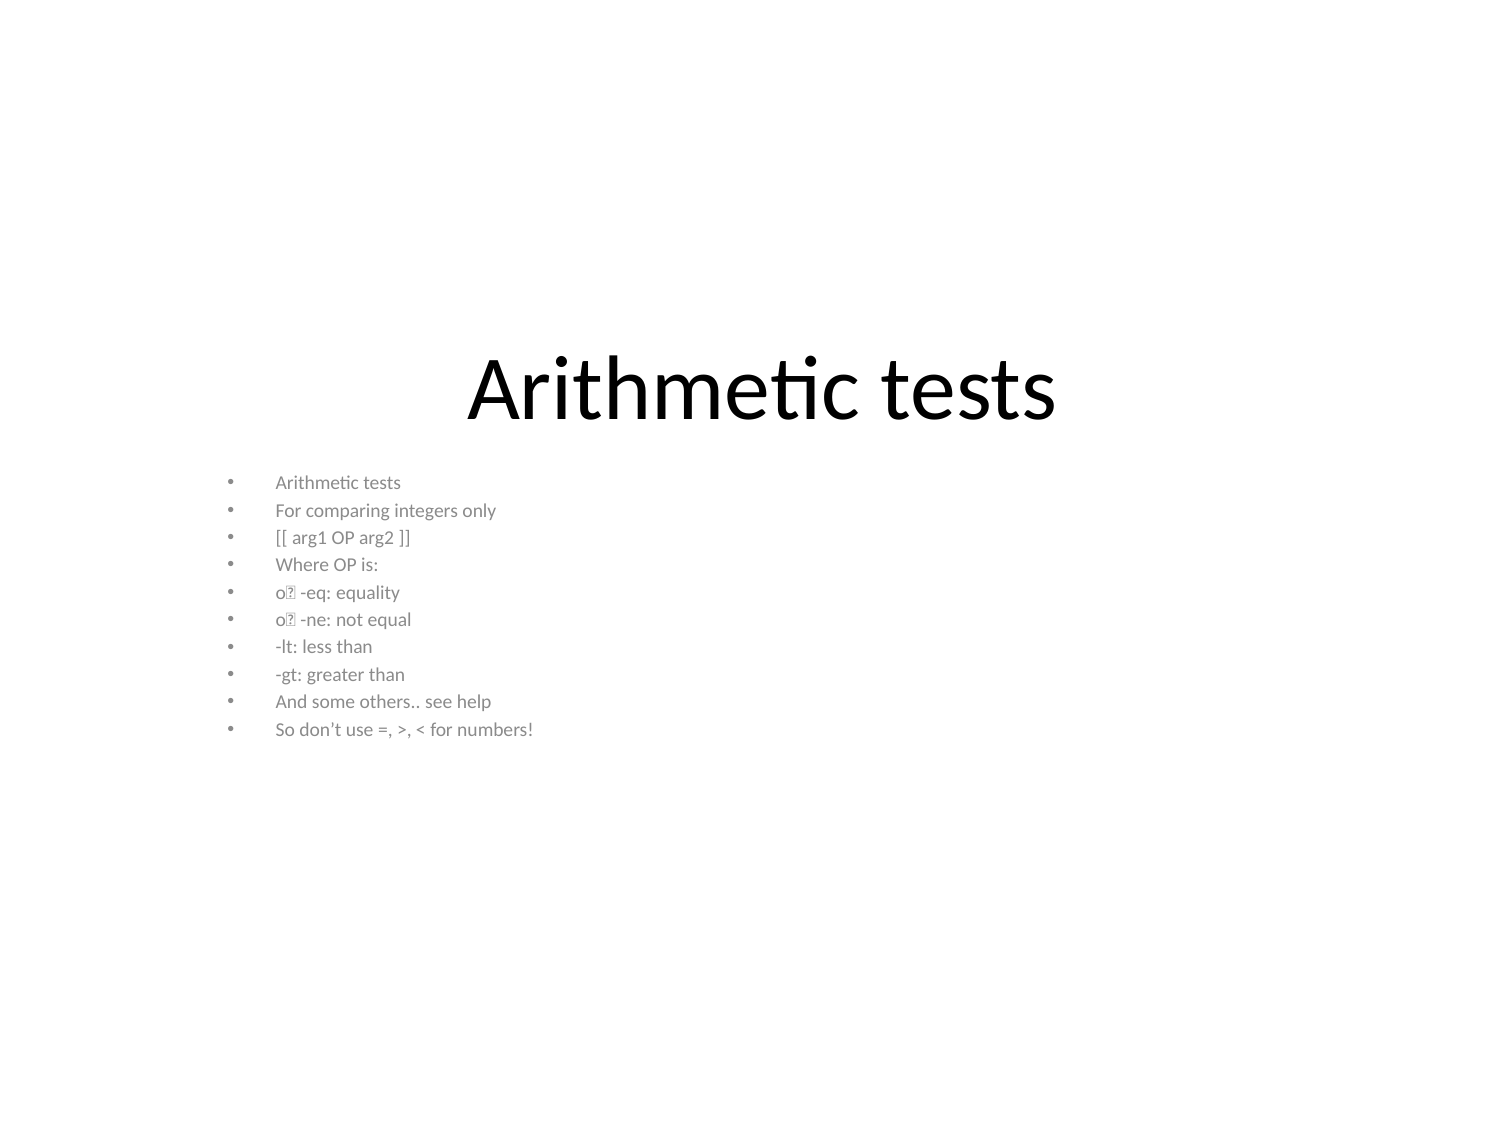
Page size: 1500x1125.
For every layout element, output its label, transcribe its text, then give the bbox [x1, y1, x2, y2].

subtitle Arithmetic tests For comparing integers only [[ arg1 OP arg2 ]] Where OP is: o -eq: equality o -ne: not equal -lt: less than -gt: greater than And some others.. see help So don’t use =, >, < for numbers! [212, 462, 1263, 750]
title Arithmetic tests [125, 262, 1400, 504]
